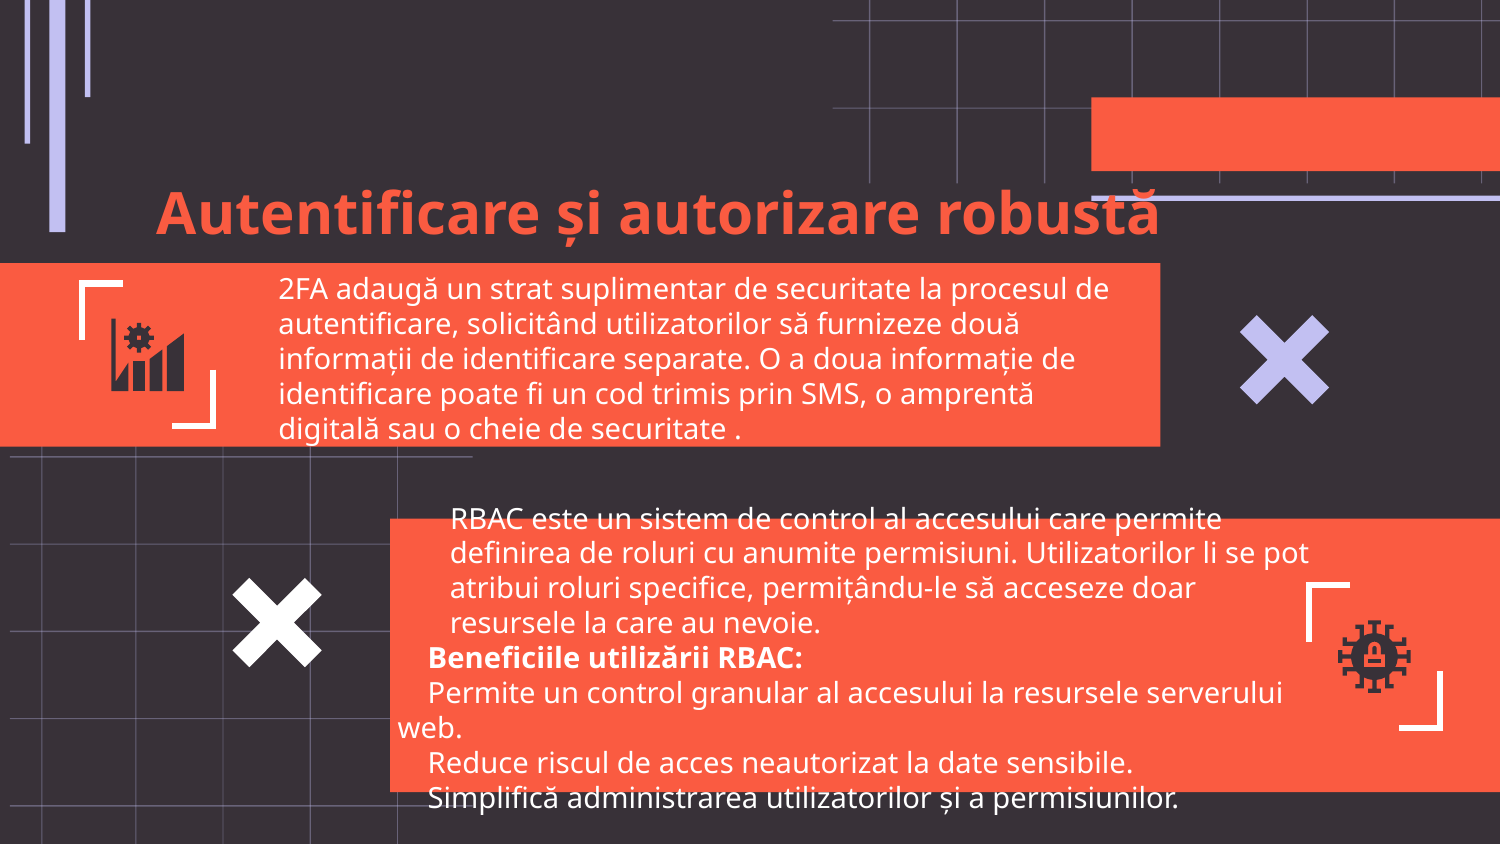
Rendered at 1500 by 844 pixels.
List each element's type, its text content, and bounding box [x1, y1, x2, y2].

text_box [78, 283, 217, 427]
text_box [1239, 315, 1330, 405]
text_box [1305, 584, 1444, 729]
text_box [0, 263, 1161, 447]
title Autentificare și autorizare robustă [141, 160, 1238, 264]
text_box [390, 518, 1500, 793]
subtitle 2FA adaugă un strat suplimentar de securitate la procesul de autentificare, solicitând utilizatorilor să furnizeze două informații de identificare separate. O a doua informație de identificare poate fi un cod trimis prin SMS, o amprentă digitală sau o cheie de securitate . [263, 308, 1143, 407]
subtitle RBAC este un sistem de control al accesului care permite definirea de roluri cu anumite permisiuni. Utilizatorilor li se pot atribui roluri specifice, permițându-le să acceseze doar resursele la care au nevoie. Beneficiile utilizării RBAC: Permite un control granular al accesului la resursele serverului web. Reduce riscul de acces neautorizat la date sensibile. Simplifică administrarea utilizatorilor și a permisiunilor. [359, 562, 1333, 752]
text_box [1337, 619, 1411, 694]
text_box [110, 318, 185, 392]
text_box [232, 577, 322, 668]
